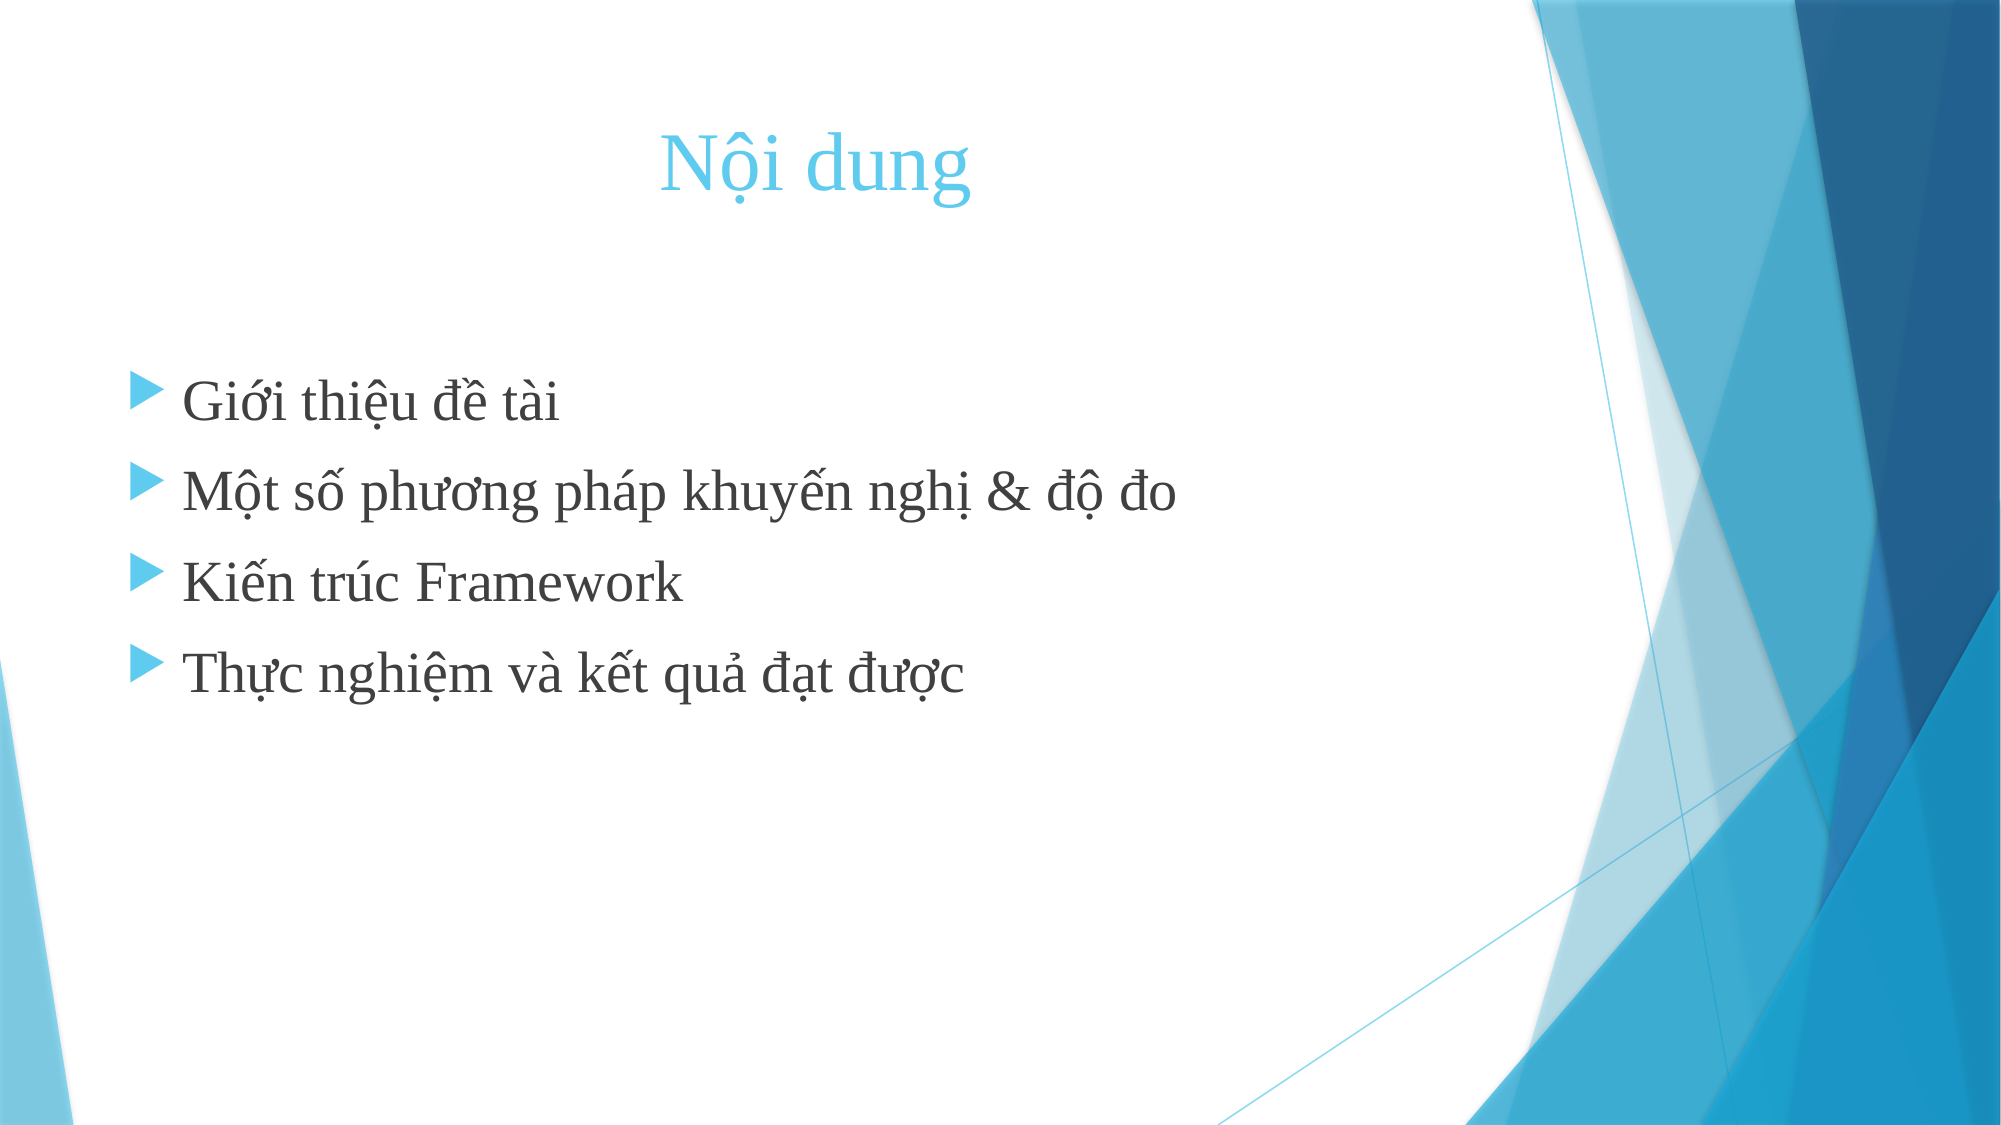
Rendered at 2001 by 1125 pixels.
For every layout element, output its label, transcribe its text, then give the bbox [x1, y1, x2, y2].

list Giới thiệu đề tài Một số phương pháp khuyến nghị & độ đo Kiến trúc Framework Thực nghiệm và kết quả đạt được [111, 354, 1522, 992]
title Nội dung [111, 99, 1522, 317]
